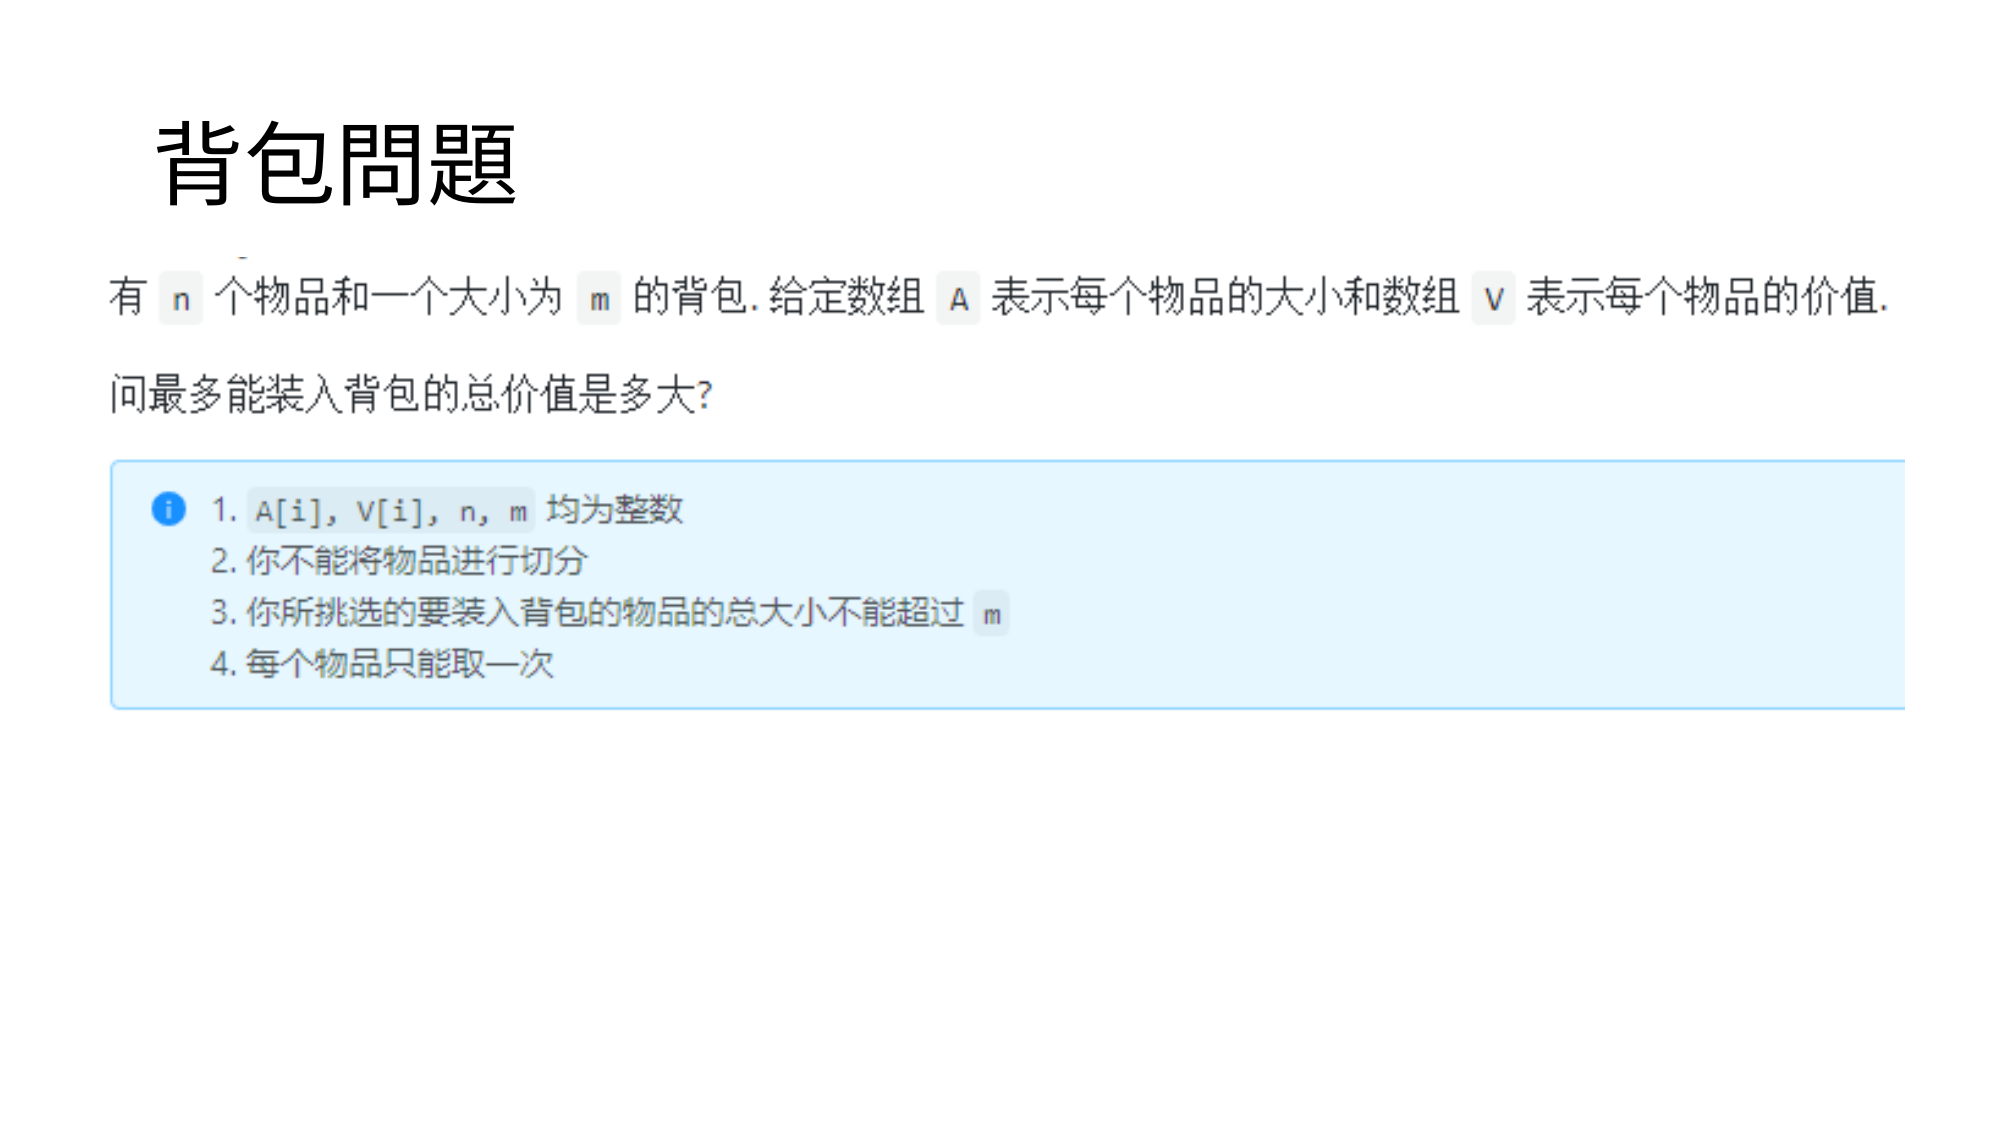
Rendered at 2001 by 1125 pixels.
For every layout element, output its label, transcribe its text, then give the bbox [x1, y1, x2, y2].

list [106, 257, 1905, 735]
title 背包問題 [137, 59, 1863, 257]
